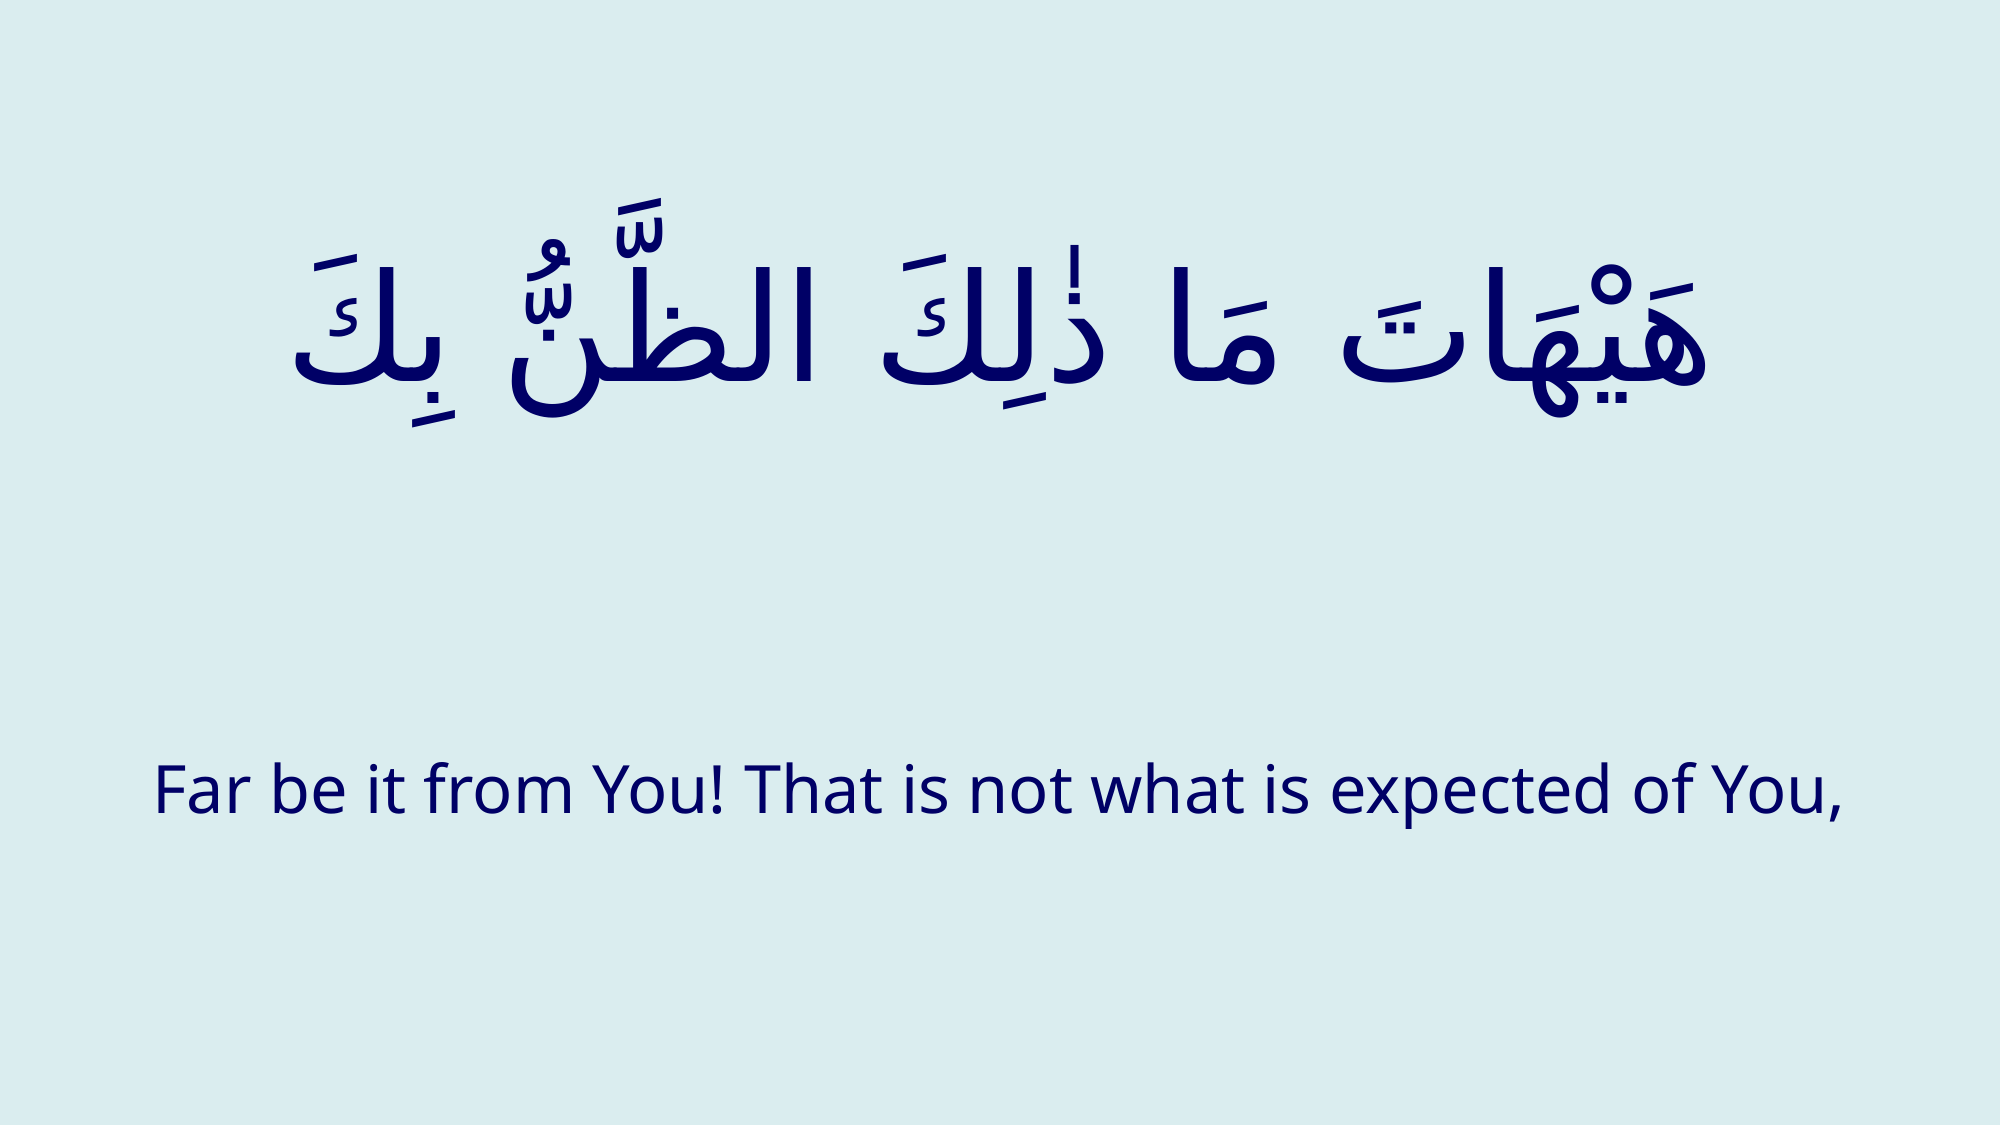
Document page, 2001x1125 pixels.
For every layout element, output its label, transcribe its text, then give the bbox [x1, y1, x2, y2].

subtitle Far be it from You! That is not what is expected of You, [0, 739, 2000, 1028]
title هَیْهَاتَ مَا ذٰلِكَ الظَّنُّ بِكَ [0, 208, 2000, 450]
